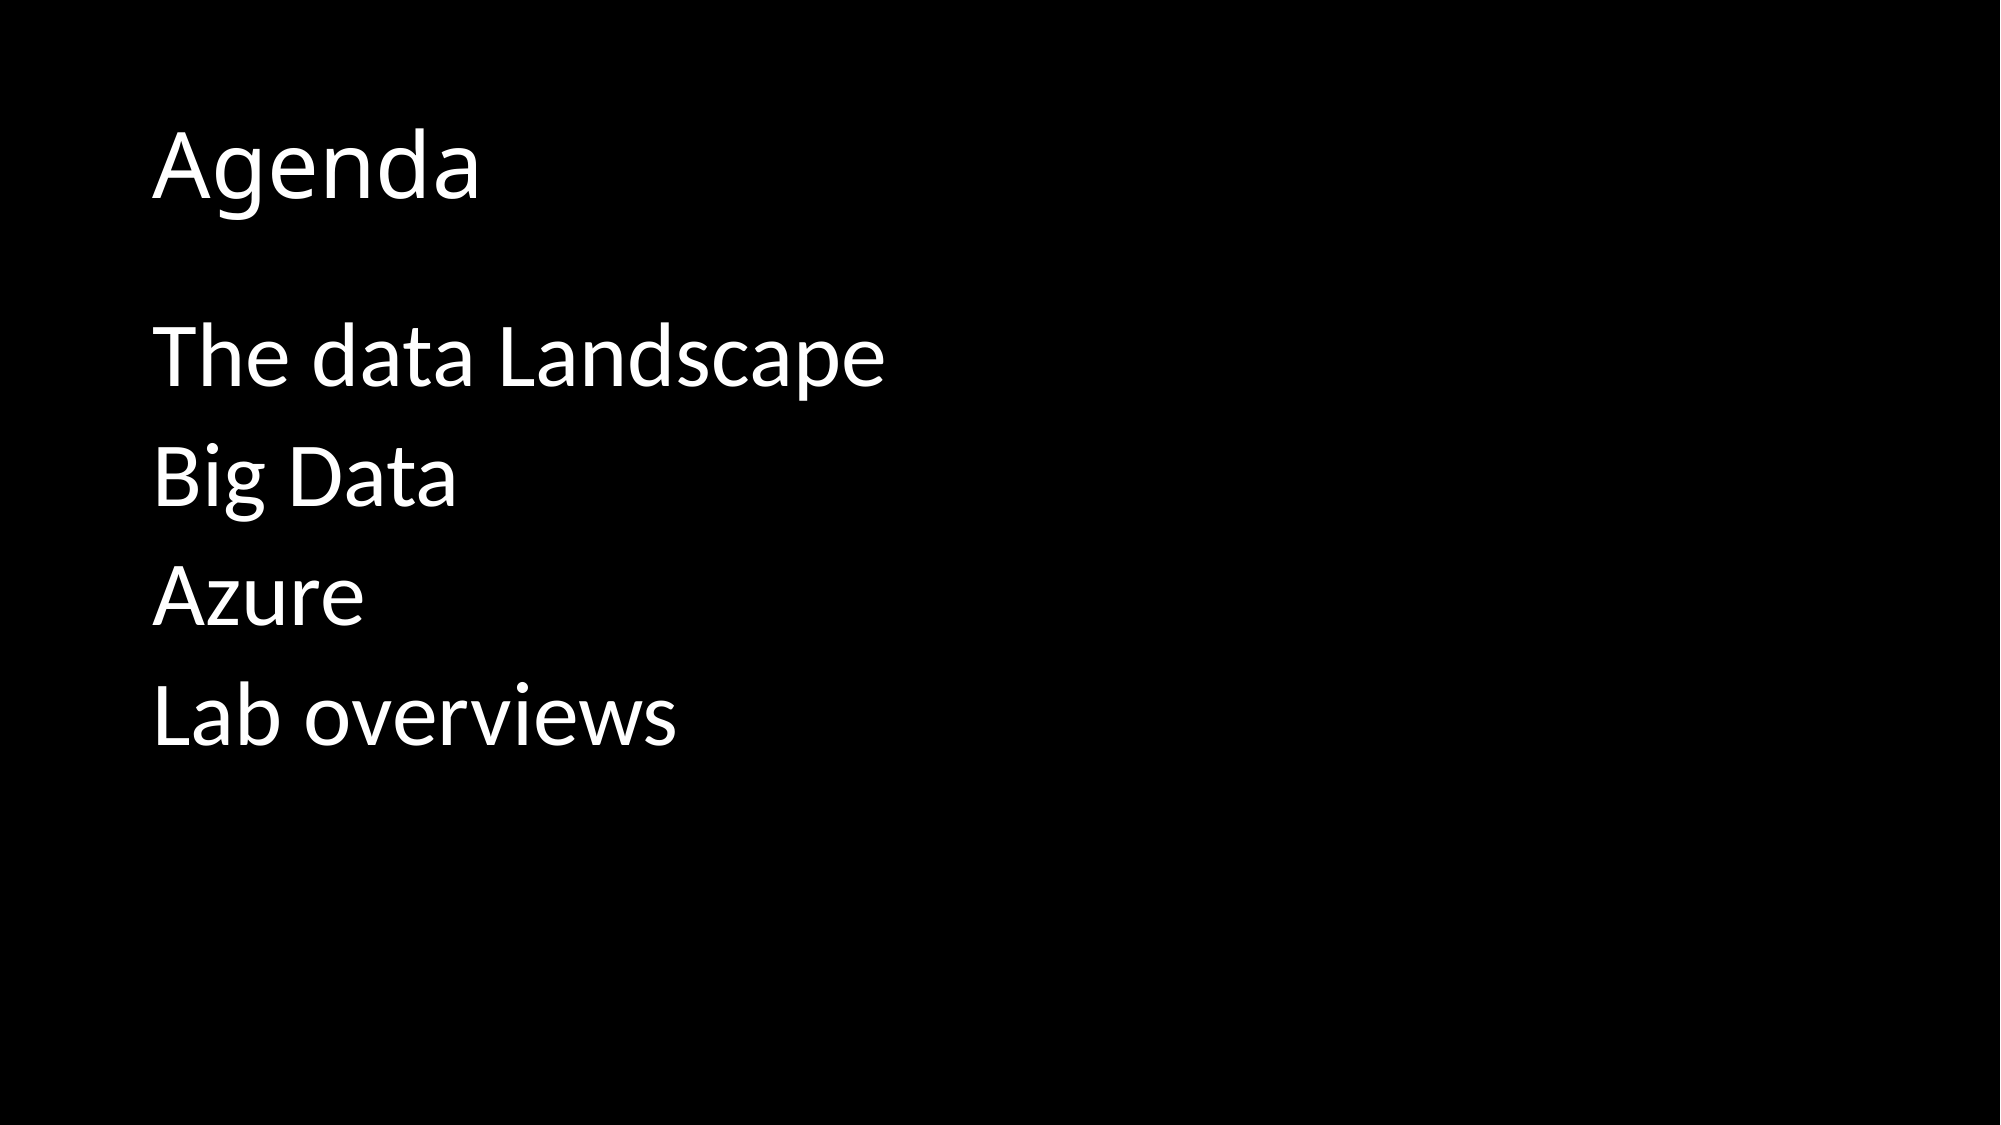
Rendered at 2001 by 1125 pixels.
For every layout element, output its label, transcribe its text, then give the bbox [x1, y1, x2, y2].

title Agenda [137, 59, 1863, 278]
list The data Landscape Big Data Azure Lab overviews [137, 299, 1863, 1014]
